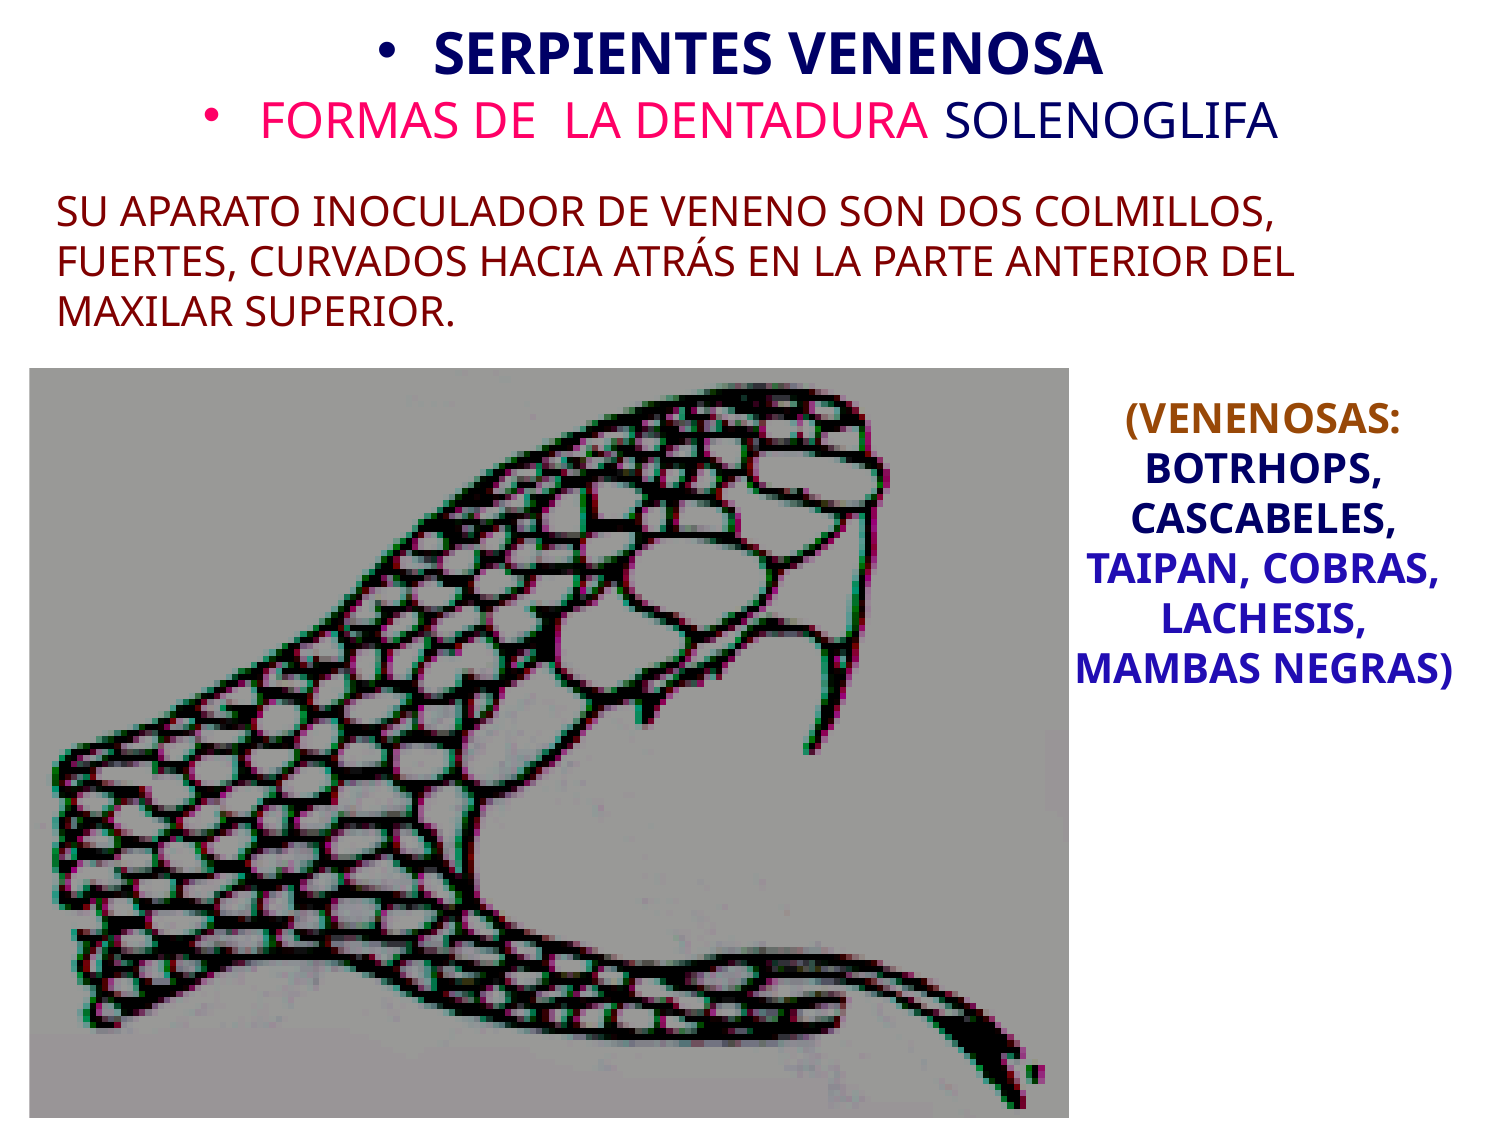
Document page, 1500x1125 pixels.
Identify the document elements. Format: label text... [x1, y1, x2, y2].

list SERPIENTES VENENOSA FORMAS DE LA DENTADURA SOLENOGLIFA [0, 24, 1482, 1088]
picture [29, 368, 1070, 1118]
text_box SU APARATO INOCULADOR DE VENENO SON DOS COLMILLOS, FUERTES, CURVADOS HACIA ATRÁS EN LA PARTE ANTERIOR DEL MAXILAR SUPERIOR. [41, 177, 1459, 343]
text_box (VENENOSAS: BOTRHOPS, CASCABELES, TAIPAN, COBRAS, LACHESIS, MAMBAS NEGRAS) [1074, 384, 1471, 700]
